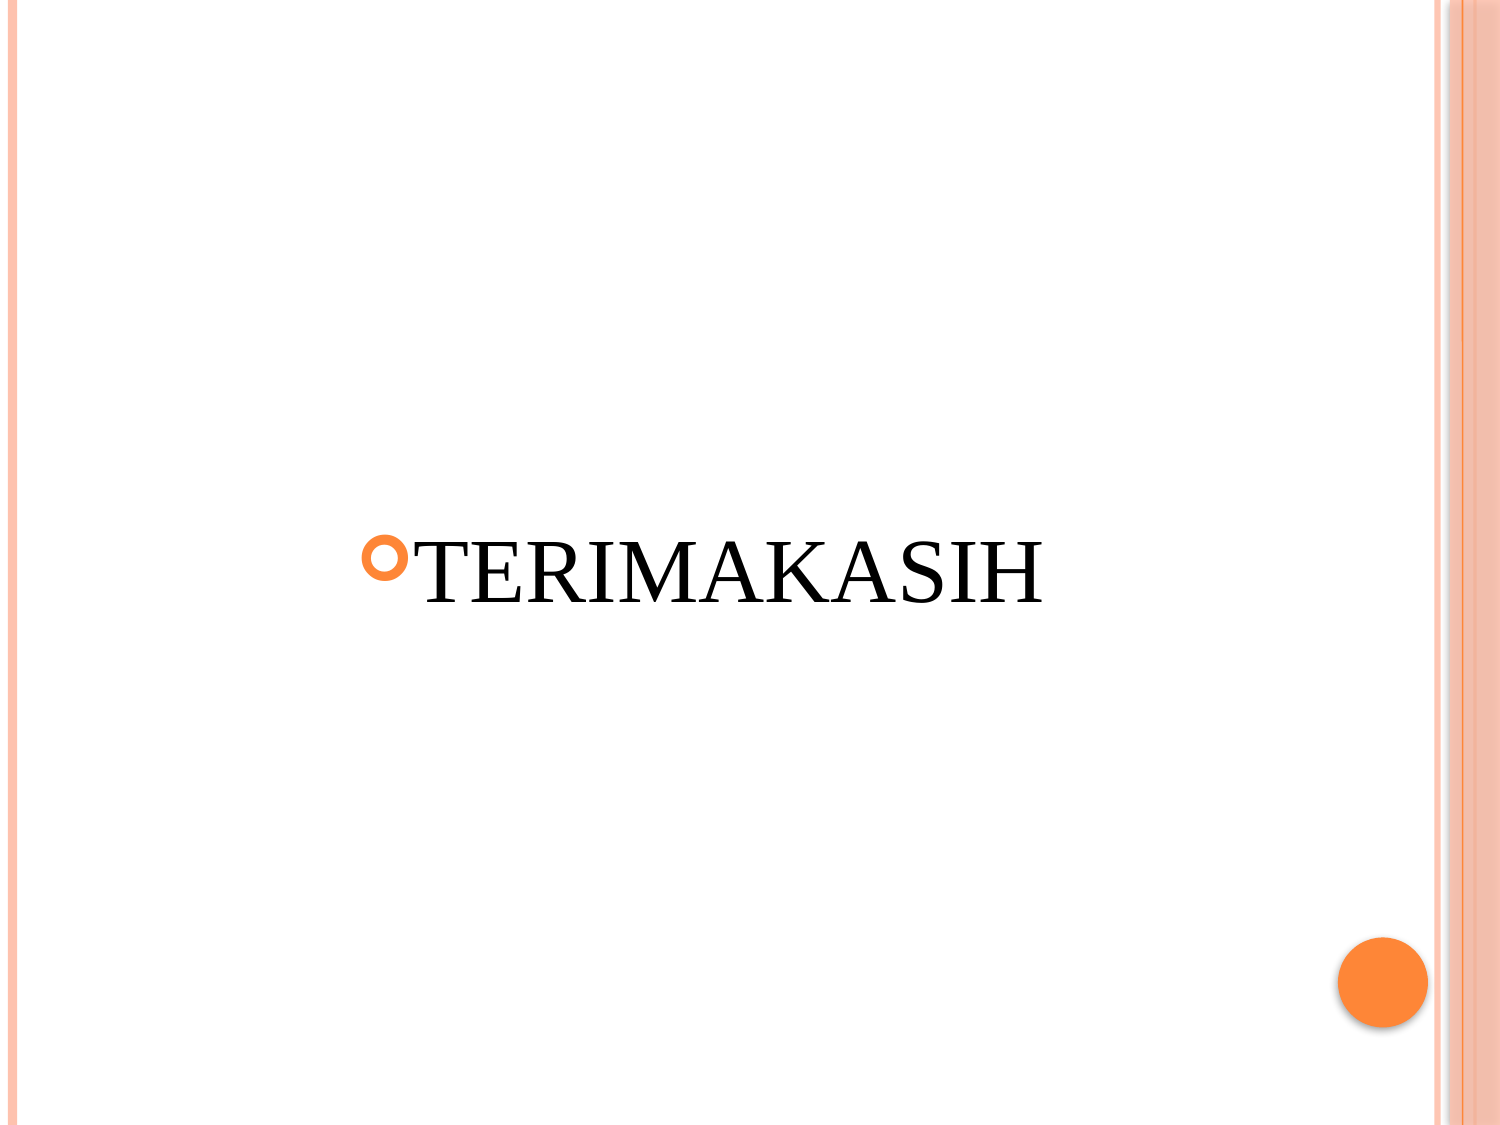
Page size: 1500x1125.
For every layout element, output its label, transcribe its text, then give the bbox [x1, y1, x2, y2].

list TERIMAKASIH [88, 503, 1314, 686]
